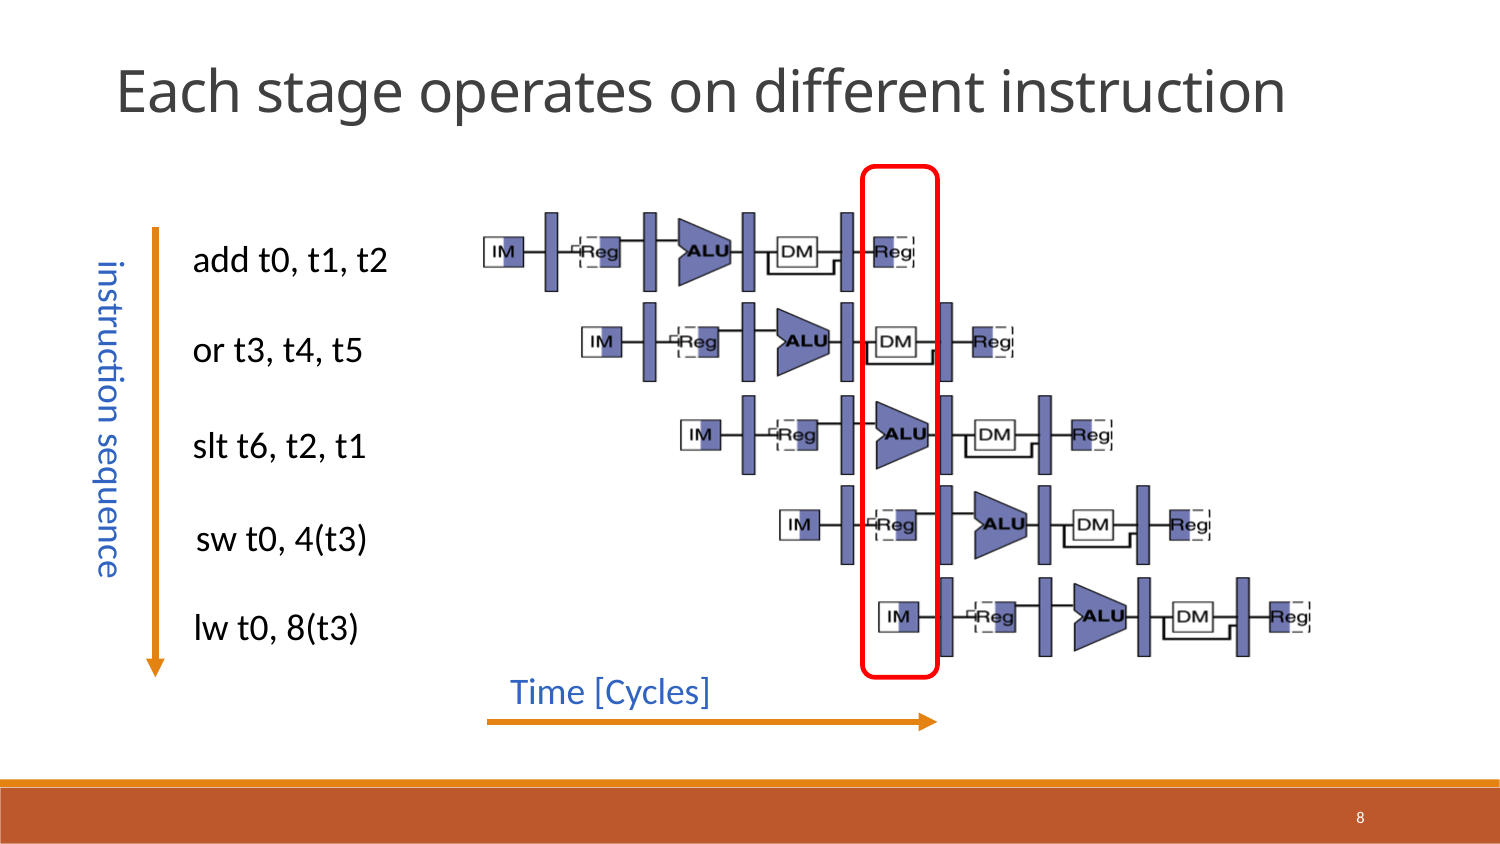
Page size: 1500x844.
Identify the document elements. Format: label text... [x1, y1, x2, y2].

text_box lw t0, 8(t3) [178, 596, 375, 656]
text_box instruction sequence [83, 245, 144, 595]
picture [473, 211, 920, 297]
text_box add t0, t1, t2 [177, 227, 404, 288]
picture [868, 575, 1315, 661]
slide_number 8 [1218, 794, 1380, 840]
text_box slt t6, t2, t1 [177, 413, 382, 474]
text_box [861, 167, 939, 298]
text_box or t3, t4, t5 [177, 318, 379, 378]
picture [572, 301, 1019, 387]
text_box sw t0, 4(t3) [181, 506, 383, 567]
picture [769, 483, 1216, 569]
text_box Each stage operates on different instruction [101, 57, 1442, 167]
picture [671, 393, 1117, 479]
text_box Time [Cycles] [721, 659, 727, 720]
text_box Time [Cycles] [495, 659, 709, 720]
text_box [861, 577, 939, 679]
